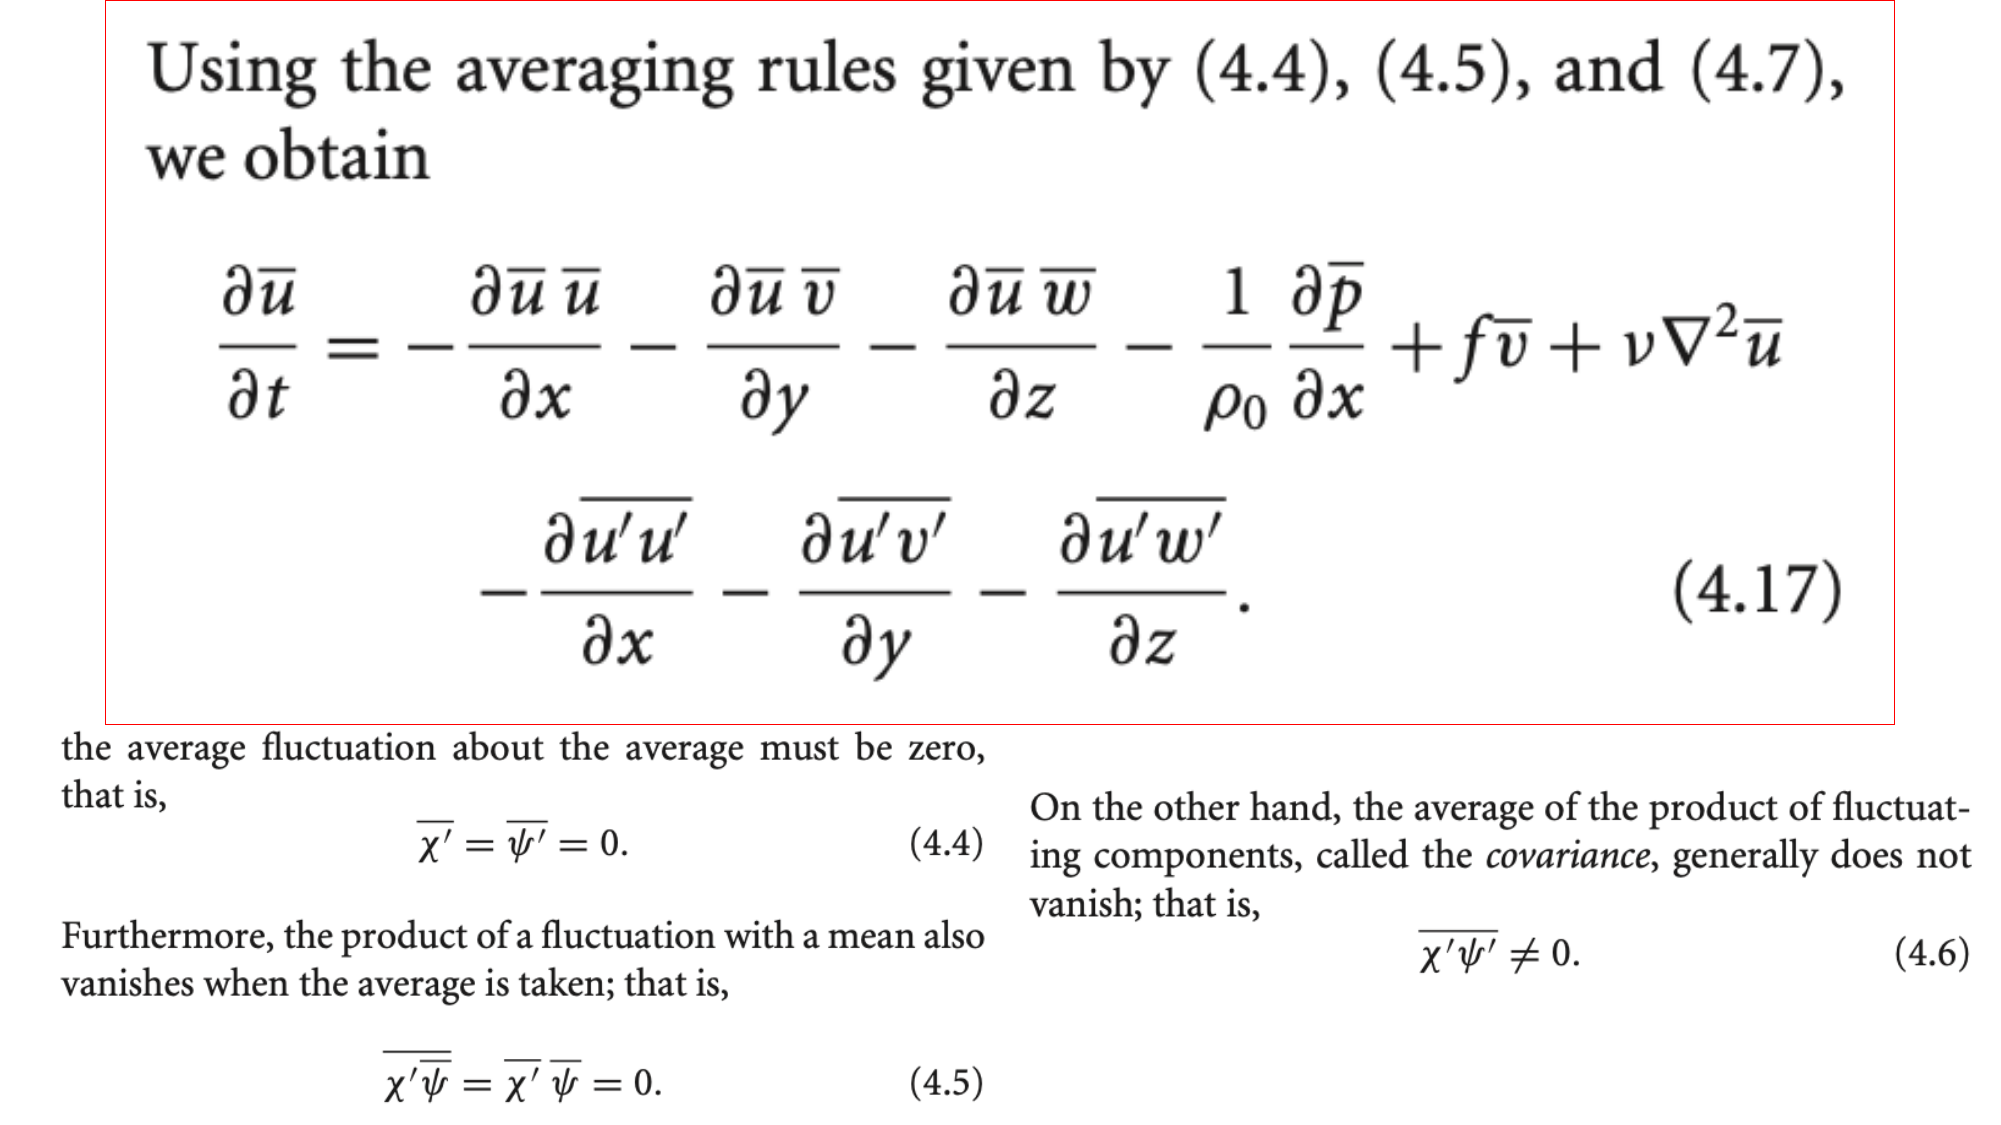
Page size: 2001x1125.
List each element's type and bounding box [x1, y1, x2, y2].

picture [52, 728, 1003, 1125]
picture [1013, 780, 1993, 1013]
list [105, 0, 1895, 725]
